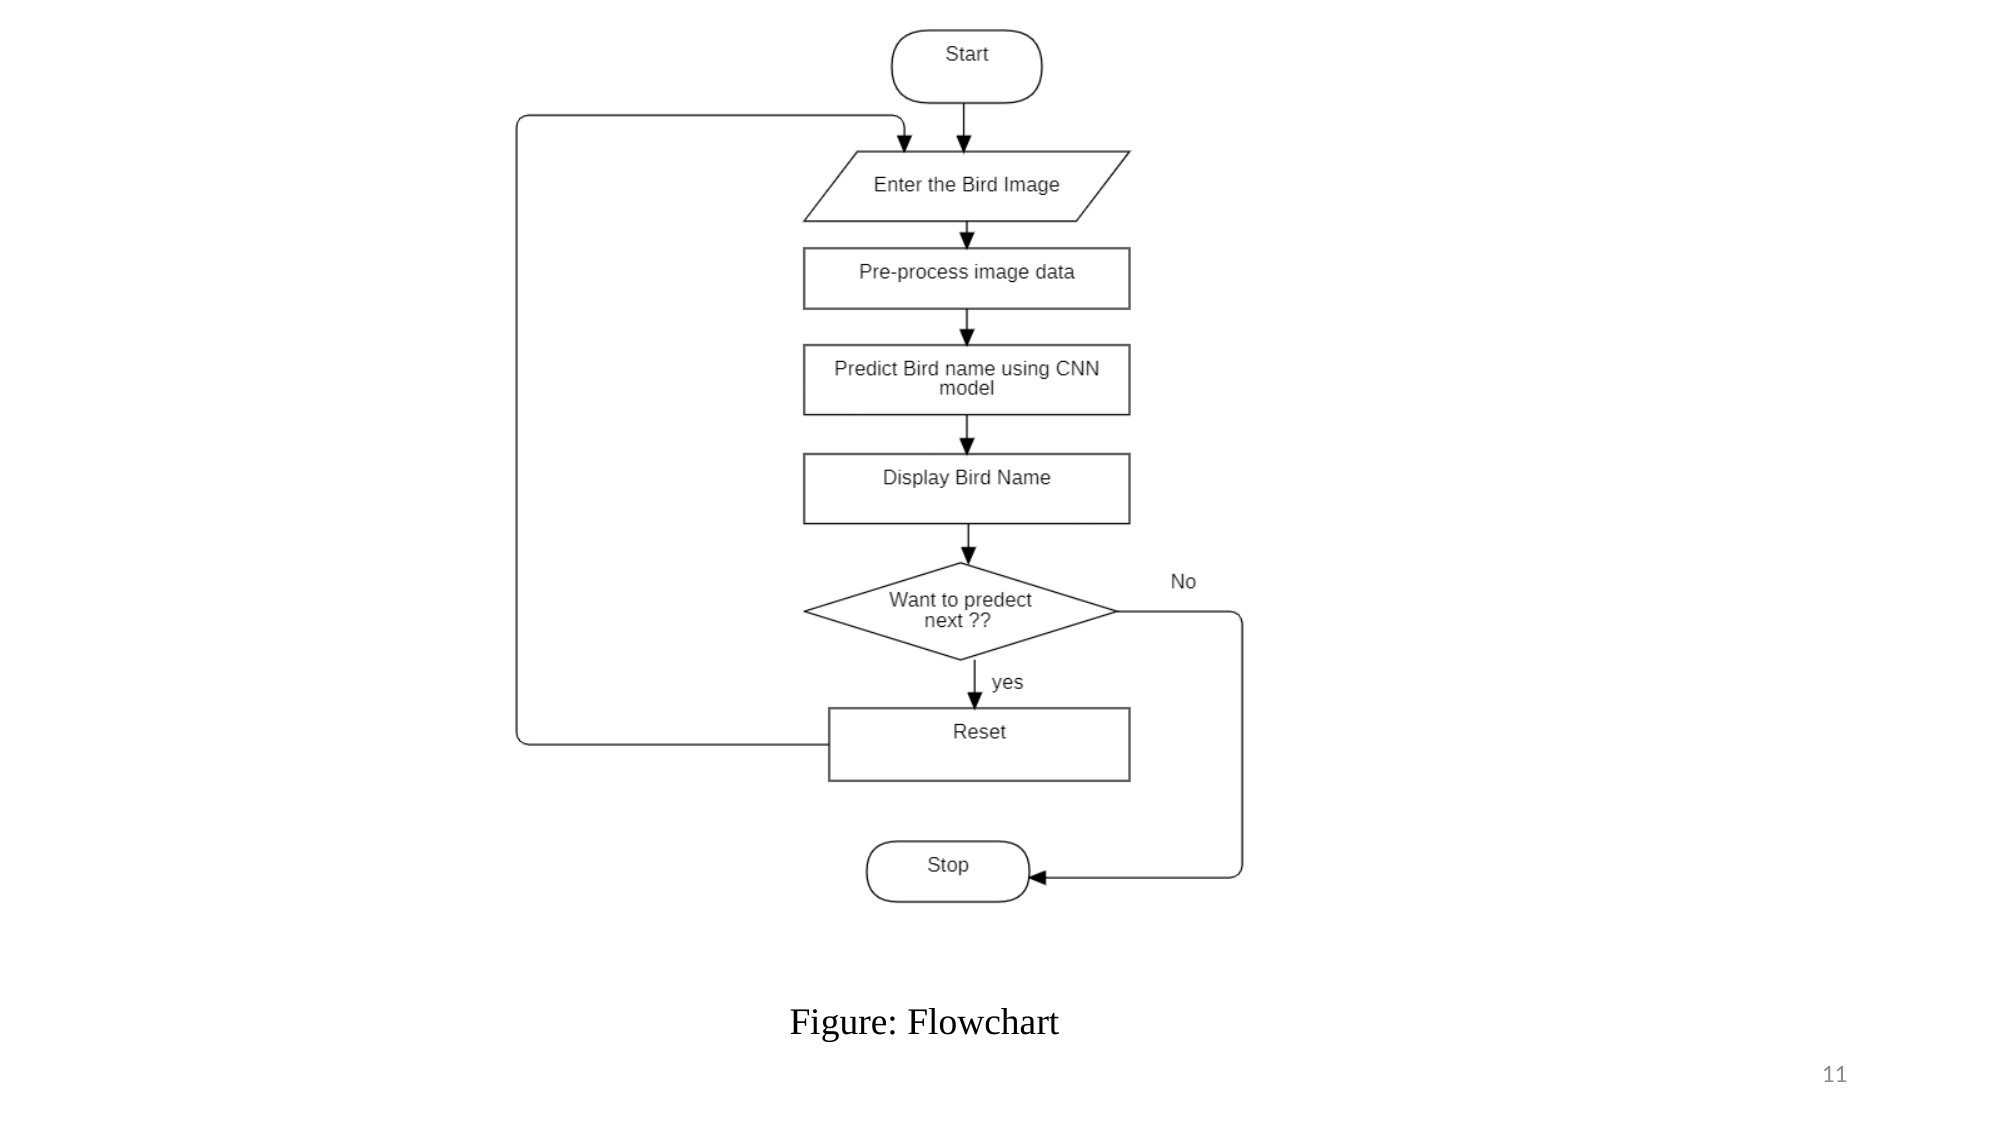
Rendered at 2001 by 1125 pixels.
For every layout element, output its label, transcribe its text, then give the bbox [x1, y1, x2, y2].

text_box Figure: Flowchart [774, 989, 1225, 1095]
slide_number 11 [1412, 1042, 1863, 1103]
picture [459, 22, 1485, 977]
